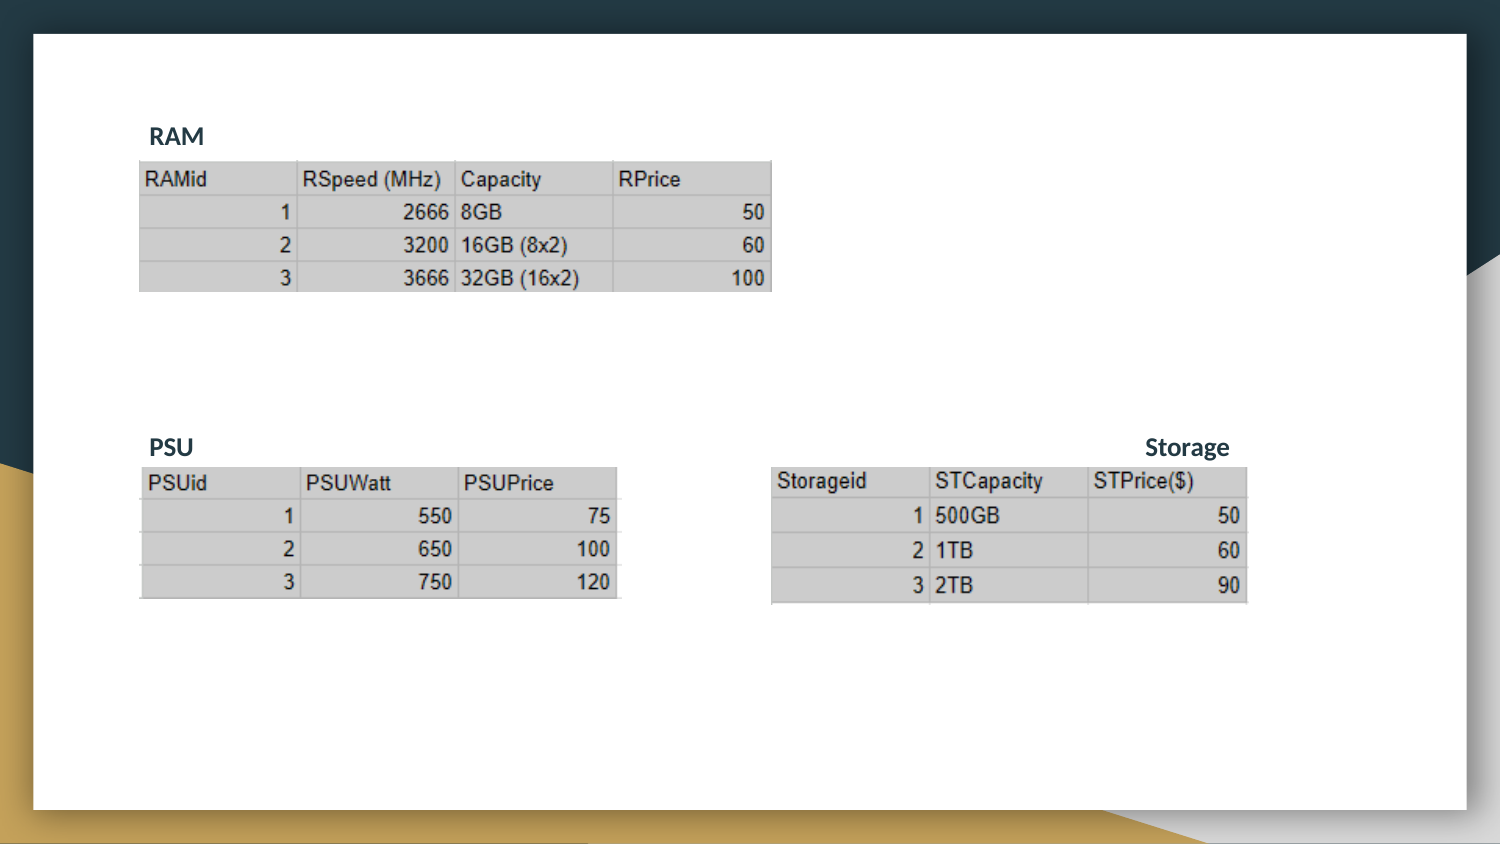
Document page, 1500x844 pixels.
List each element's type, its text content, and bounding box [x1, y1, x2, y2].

picture [138, 467, 623, 599]
list RAM PSU Storage [134, 98, 1366, 729]
picture [771, 467, 1249, 605]
picture [138, 160, 773, 293]
